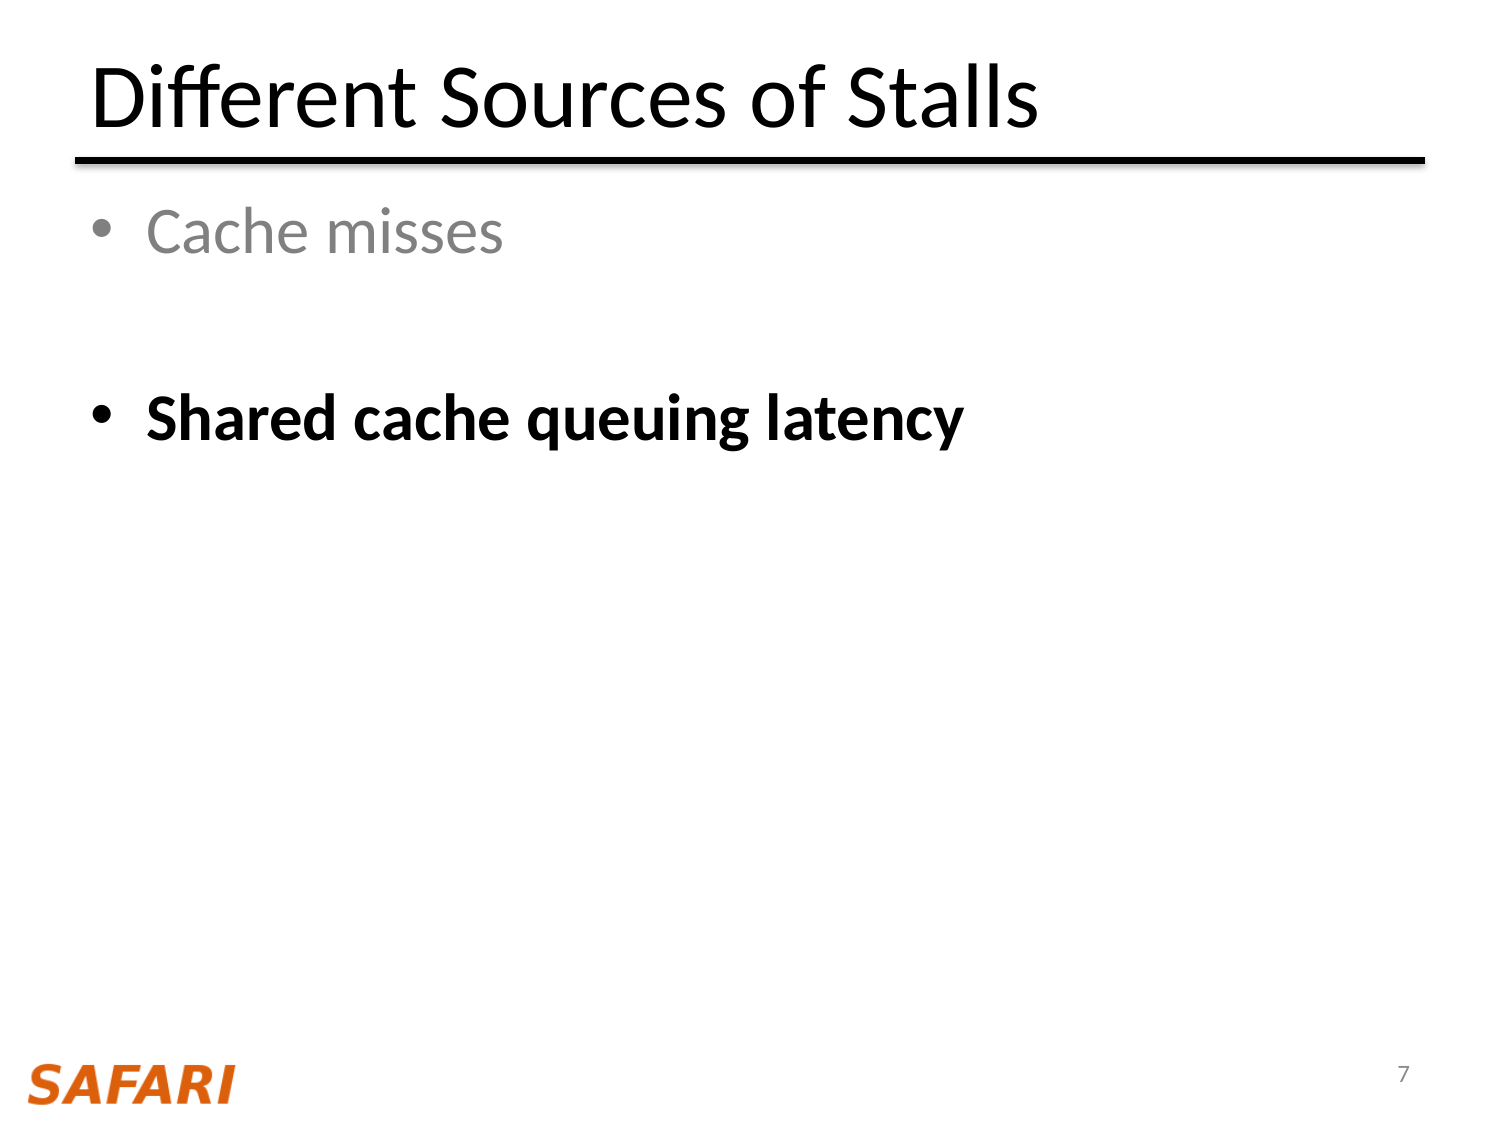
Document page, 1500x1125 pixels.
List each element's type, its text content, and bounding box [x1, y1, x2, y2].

title Different Sources of Stalls [75, 21, 1500, 161]
picture [26, 1053, 243, 1117]
list Cache misses Shared cache queuing latency [75, 179, 1470, 1085]
slide_number 7 [1074, 1042, 1425, 1103]
